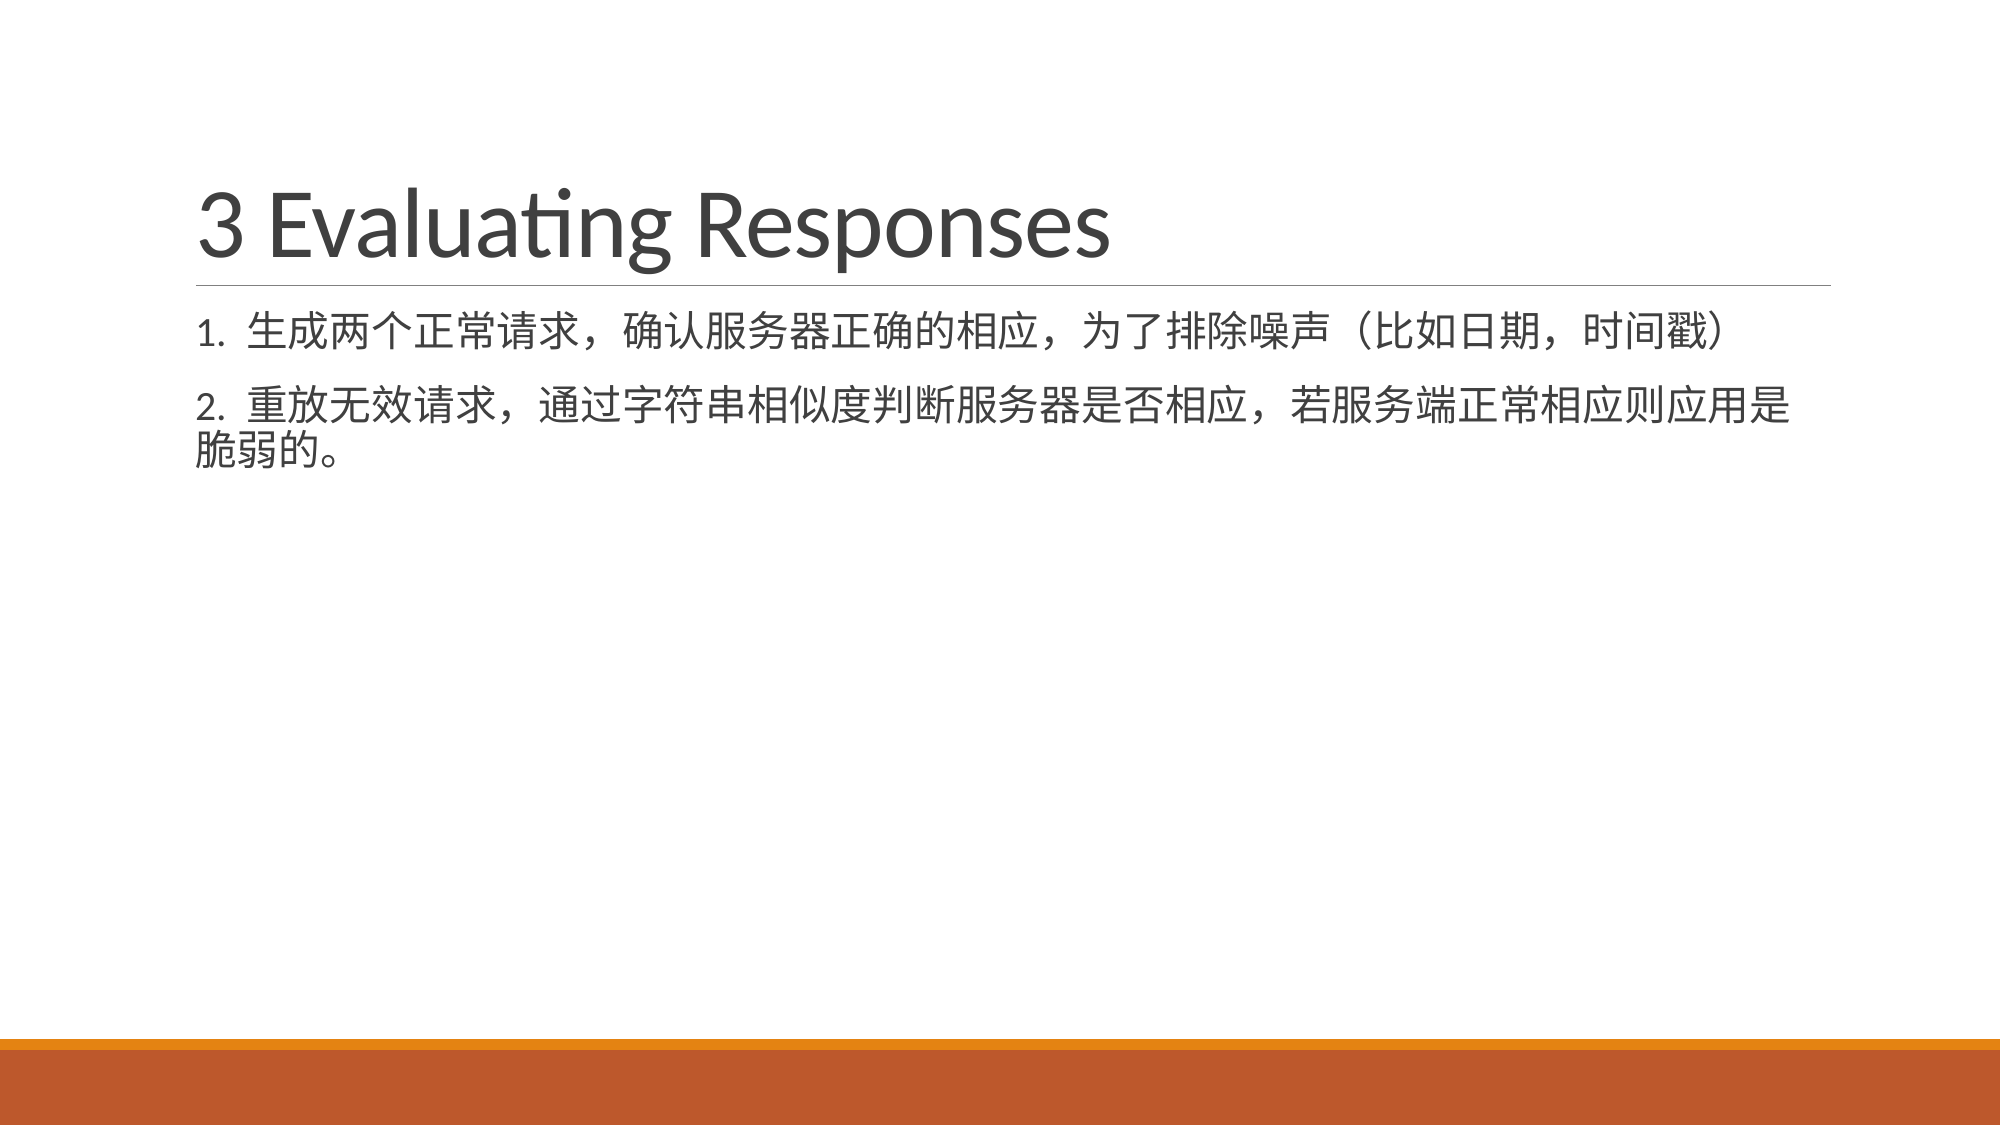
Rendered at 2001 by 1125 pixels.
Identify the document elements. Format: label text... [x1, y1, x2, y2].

list 1. 生成两个正常请求，确认服务器正确的相应，为了排除噪声（比如日期，时间戳） 2. 重放无效请求，通过字符串相似度判断服务器是否相应，若服务端正常相应则应用是脆弱的。 [180, 302, 1830, 963]
title 3 Evaluating Responses [180, 47, 1830, 285]
